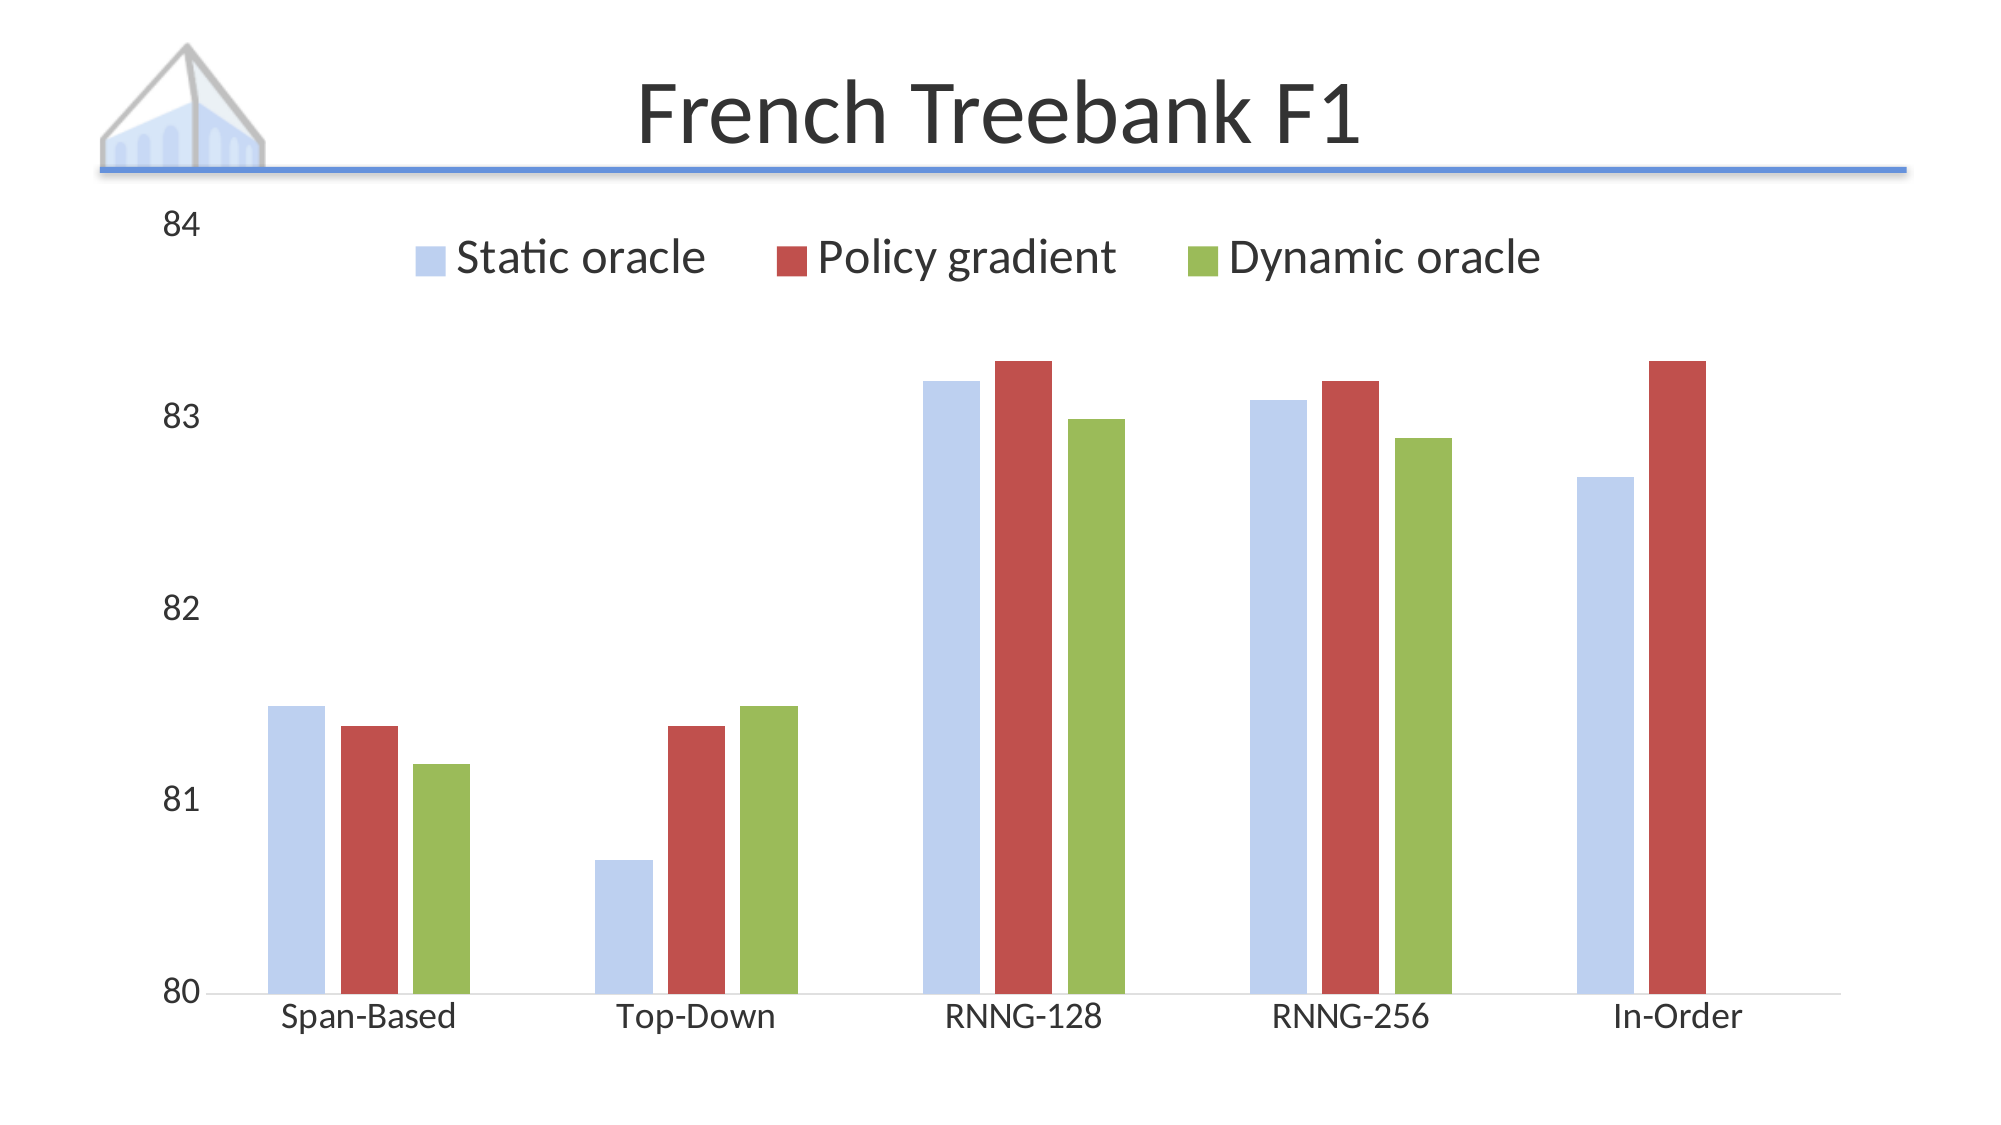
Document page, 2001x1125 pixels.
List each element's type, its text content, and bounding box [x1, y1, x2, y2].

chart [127, 189, 1877, 1125]
title French Treebank F1 [0, 23, 2000, 190]
